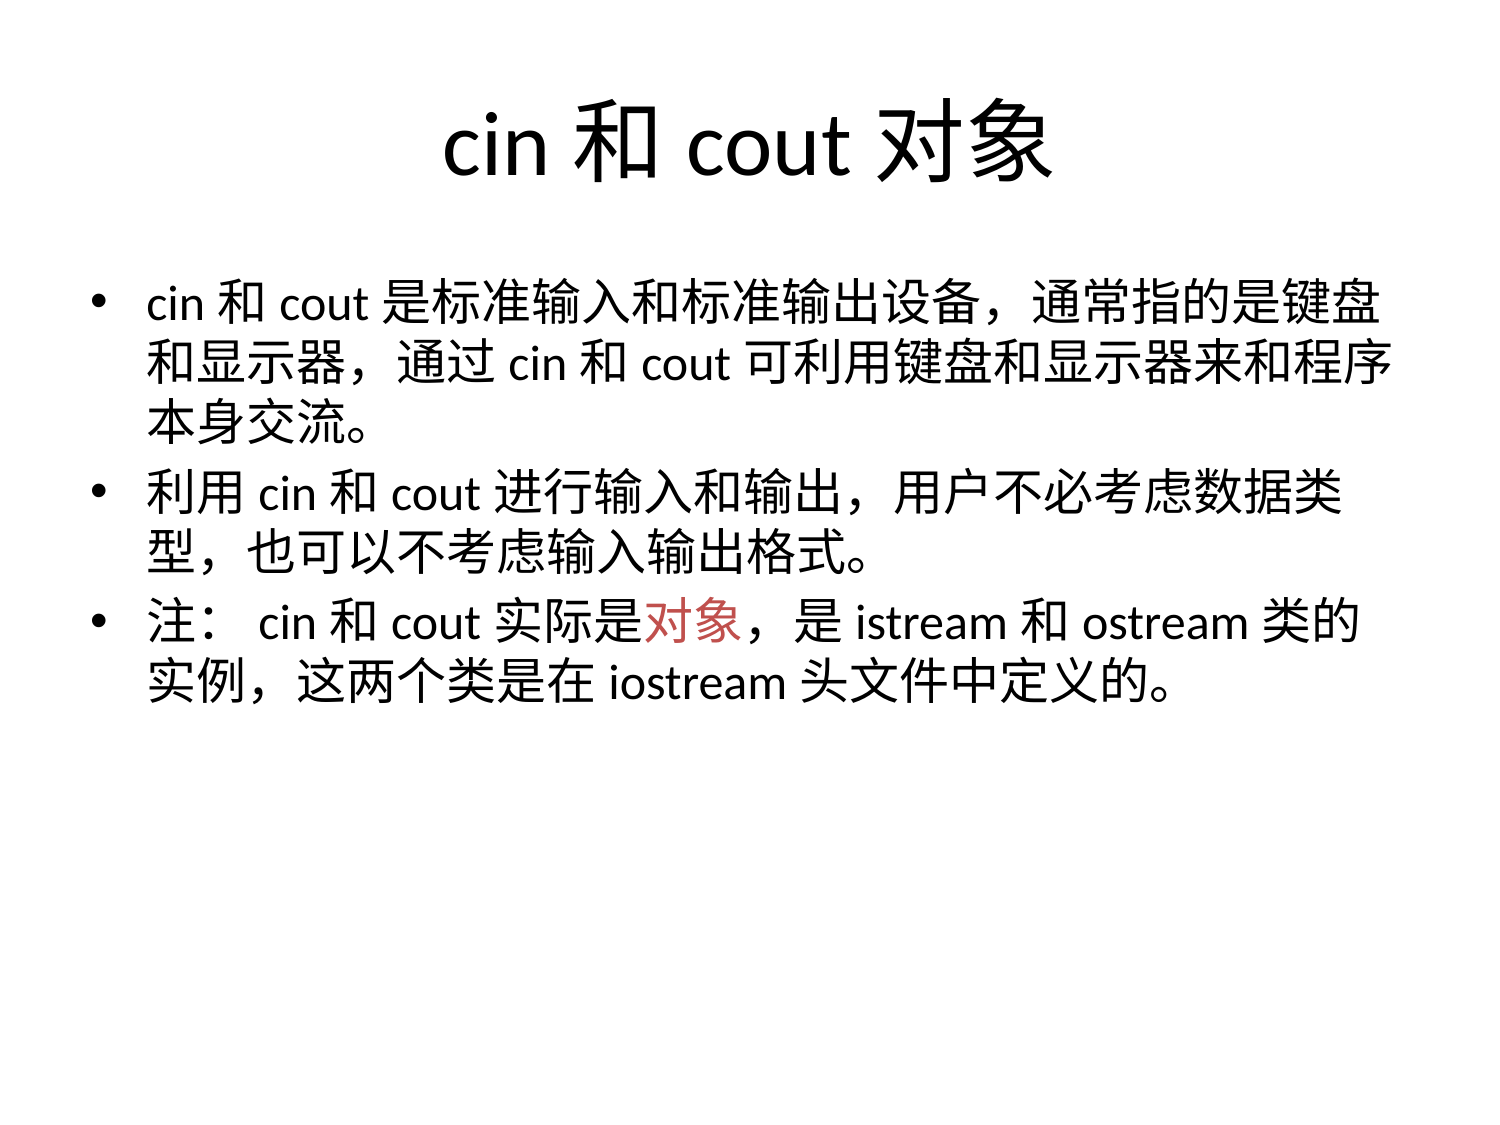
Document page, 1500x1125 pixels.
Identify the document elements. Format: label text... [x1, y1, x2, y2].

list cin和cout是标准输入和标准输出设备，通常指的是键盘和显示器，通过cin和cout可利用键盘和显示器来和程序本身交流。 利用cin和cout进行输入和输出，用户不必考虑数据类型，也可以不考虑输入输出格式。 注：cin和cout实际是对象，是istream和ostream类的实例，这两个类是在iostream头文件中定义的。 [74, 262, 1426, 1006]
title cin和cout对象 [74, 44, 1426, 233]
